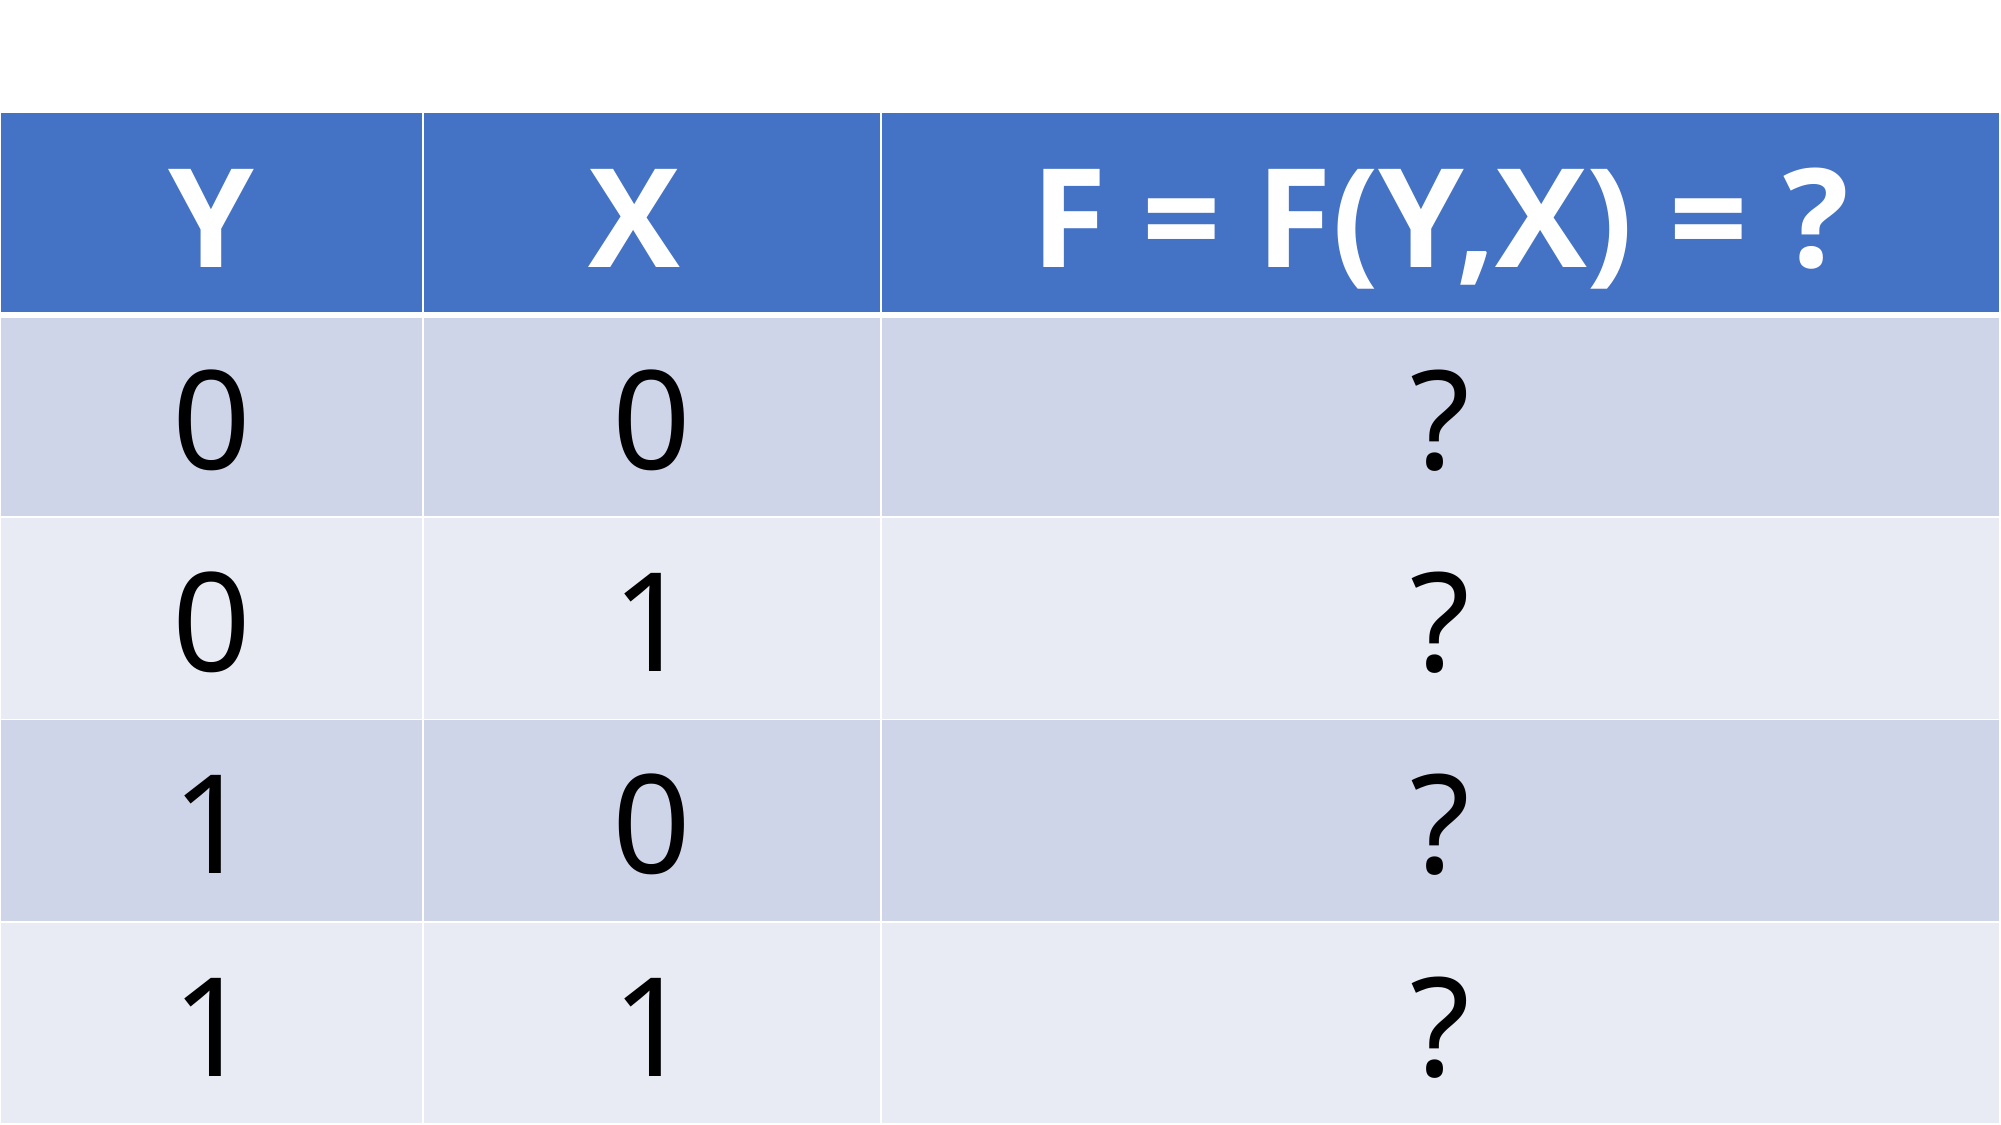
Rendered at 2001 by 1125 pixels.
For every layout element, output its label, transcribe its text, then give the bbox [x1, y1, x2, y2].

table_cell 0 [1, 318, 422, 516]
table_cell ? [882, 720, 1999, 921]
table_cell ? [882, 318, 1999, 516]
table_cell 1 [424, 923, 880, 1123]
table_header F = F(Y,X) = ? [882, 113, 1999, 312]
table_cell 1 [424, 518, 880, 719]
table_cell 1 [1, 923, 422, 1123]
table_cell ? [882, 923, 1999, 1123]
table_cell 0 [424, 720, 880, 921]
table_header Y [1, 113, 422, 312]
table_cell 0 [1, 518, 422, 719]
table_cell 0 [424, 318, 880, 516]
table_header X [424, 113, 880, 312]
table_cell ? [882, 518, 1999, 719]
table_cell 1 [1, 720, 422, 921]
